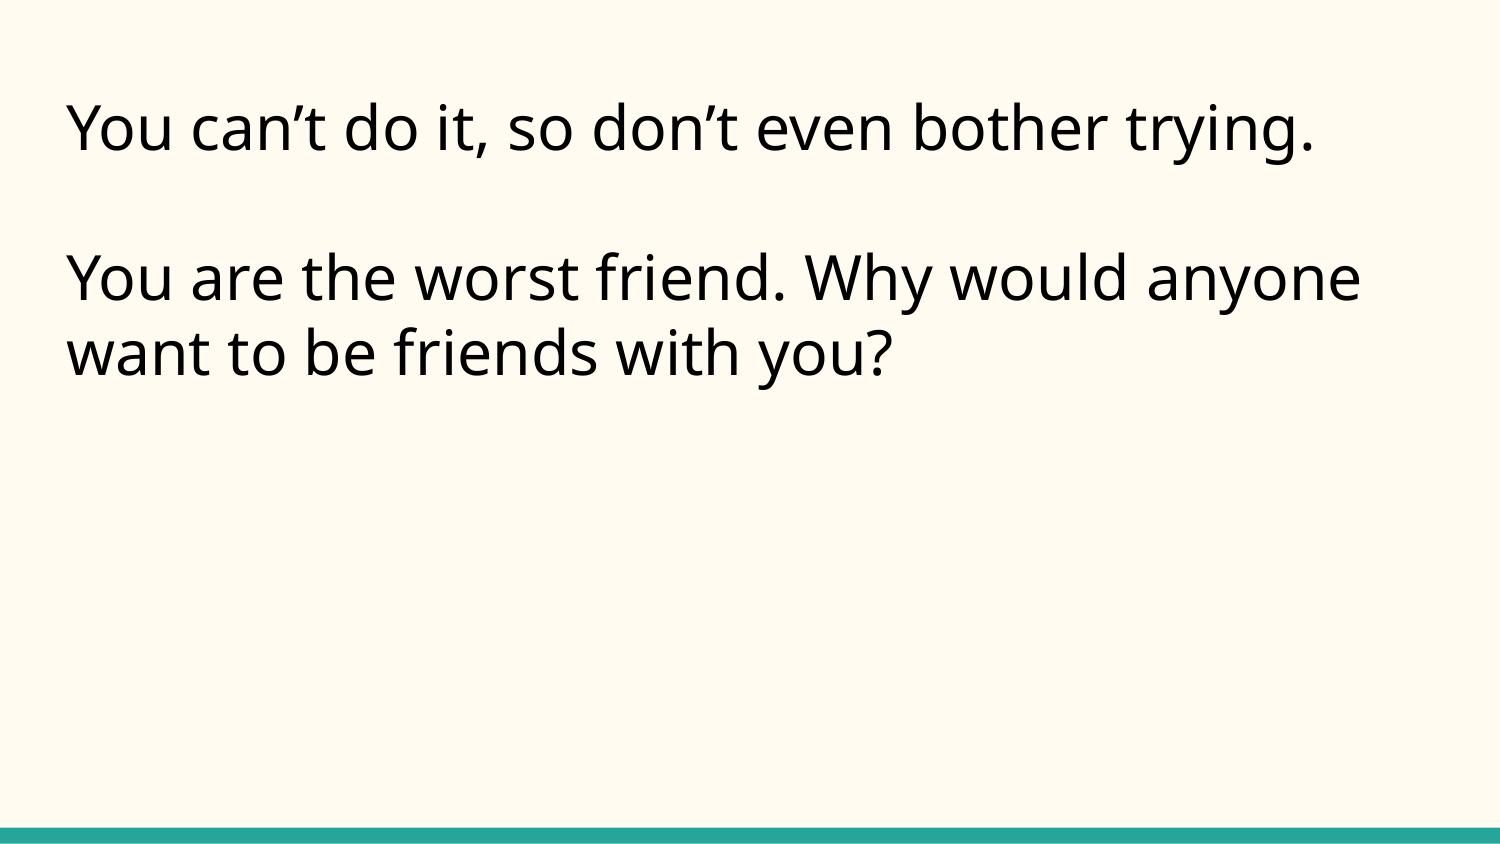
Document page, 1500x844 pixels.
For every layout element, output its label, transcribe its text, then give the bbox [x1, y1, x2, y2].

title You can’t do it, so don’t even bother trying. You are the worst friend. Why would anyone want to be friends with you? [51, 72, 1449, 174]
